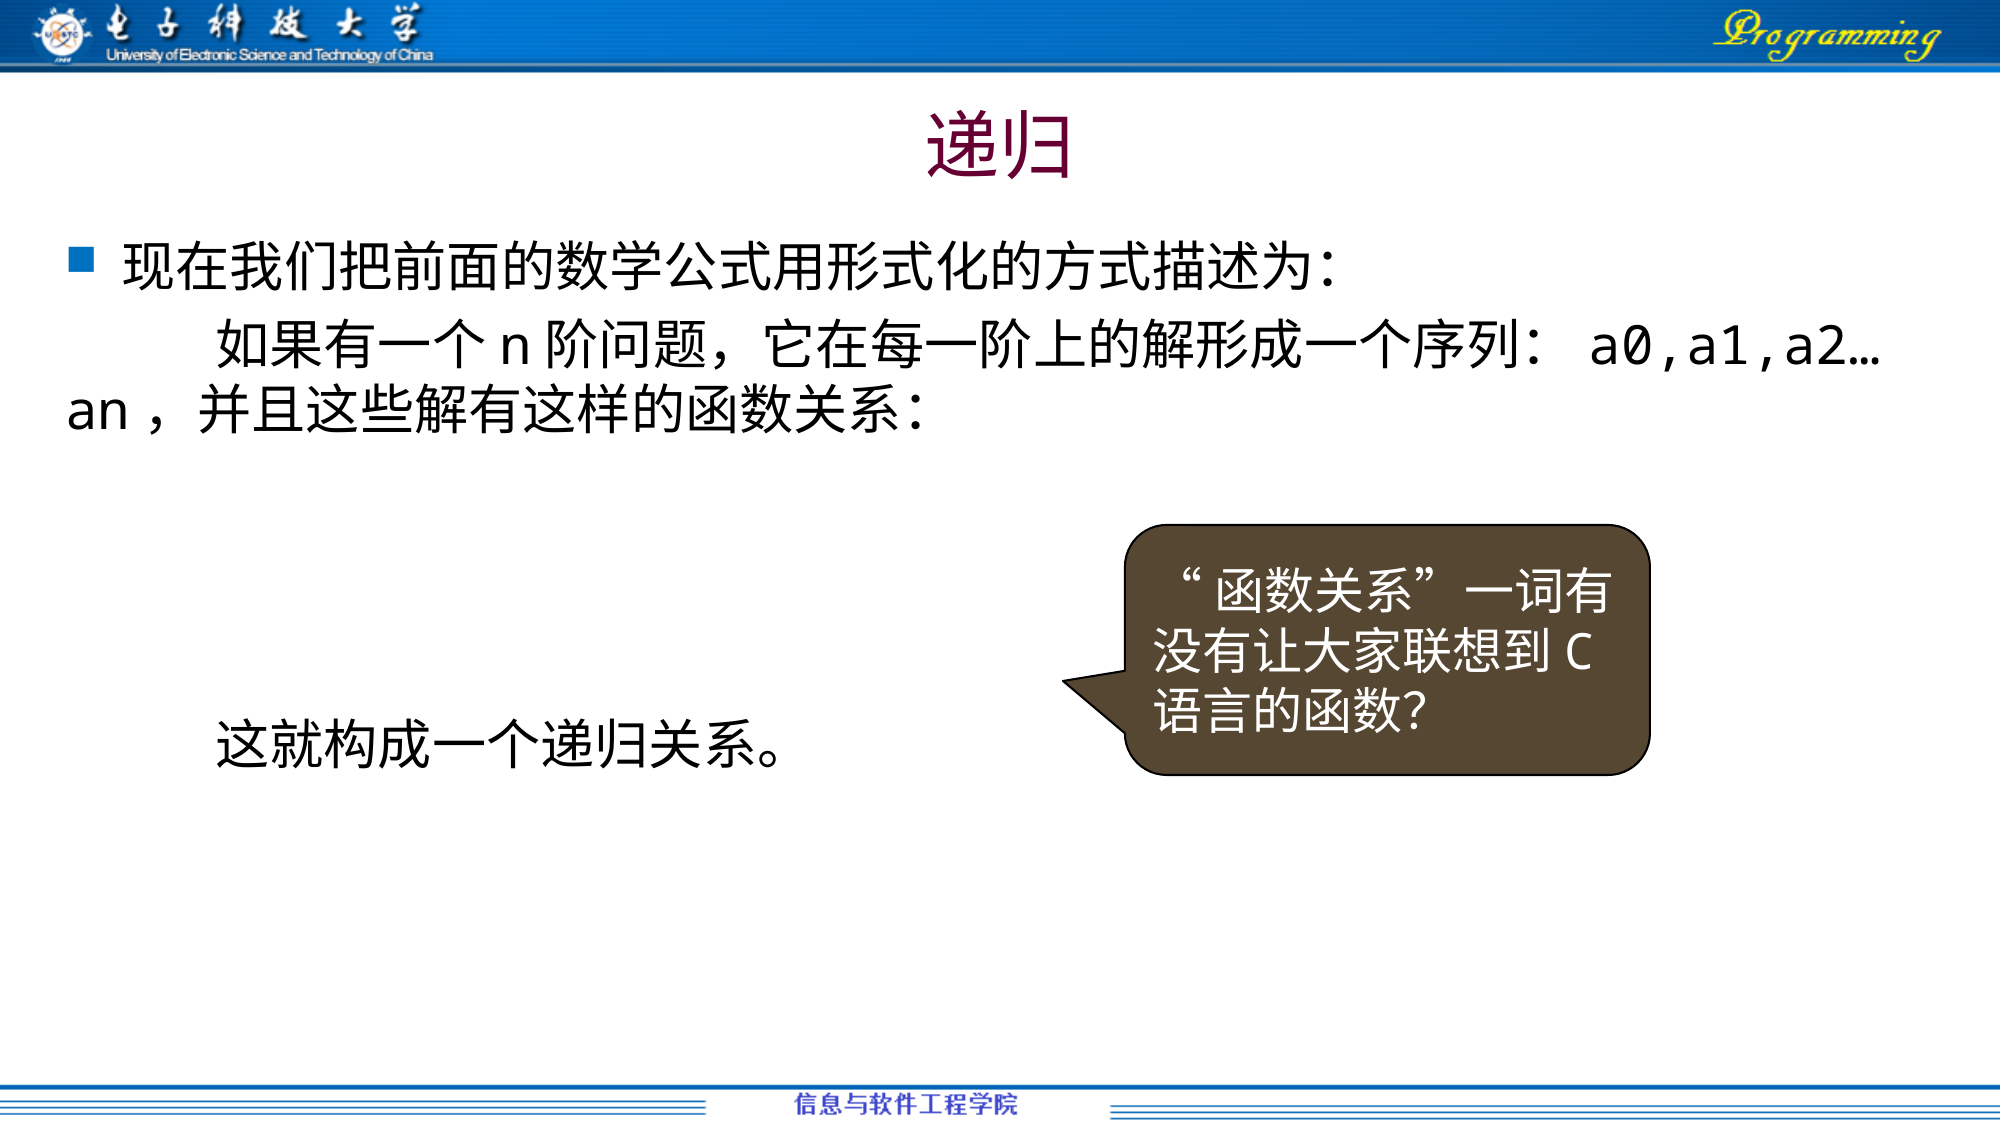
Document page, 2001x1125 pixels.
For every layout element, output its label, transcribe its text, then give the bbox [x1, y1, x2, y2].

text_box “函数关系”一词有没有让大家联想到C语言的函数？ [1062, 524, 1650, 775]
title 递归 [150, 87, 1850, 200]
picture [0, 0, 2000, 1125]
